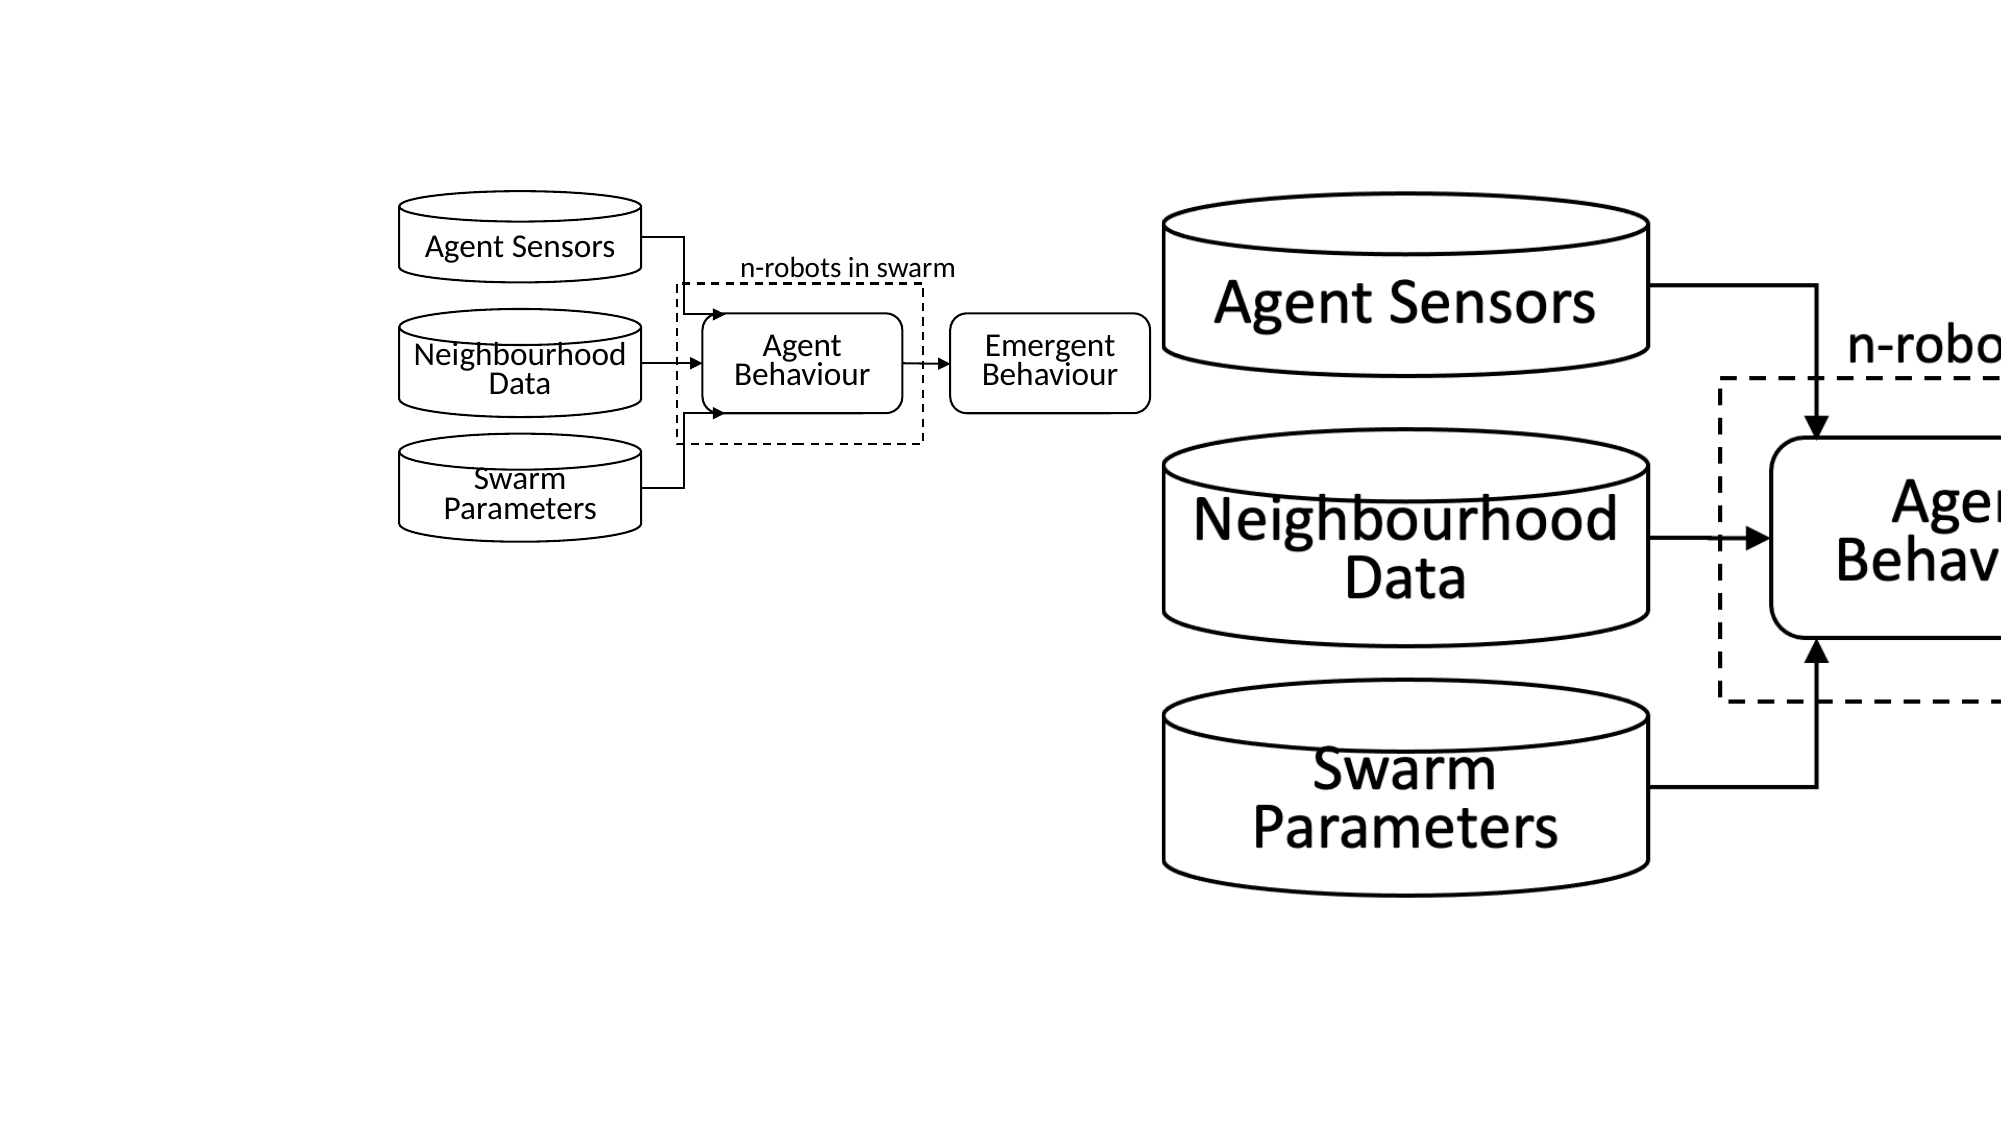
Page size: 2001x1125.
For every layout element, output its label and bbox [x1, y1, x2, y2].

picture [1161, 191, 2001, 899]
text_box [399, 191, 1151, 542]
